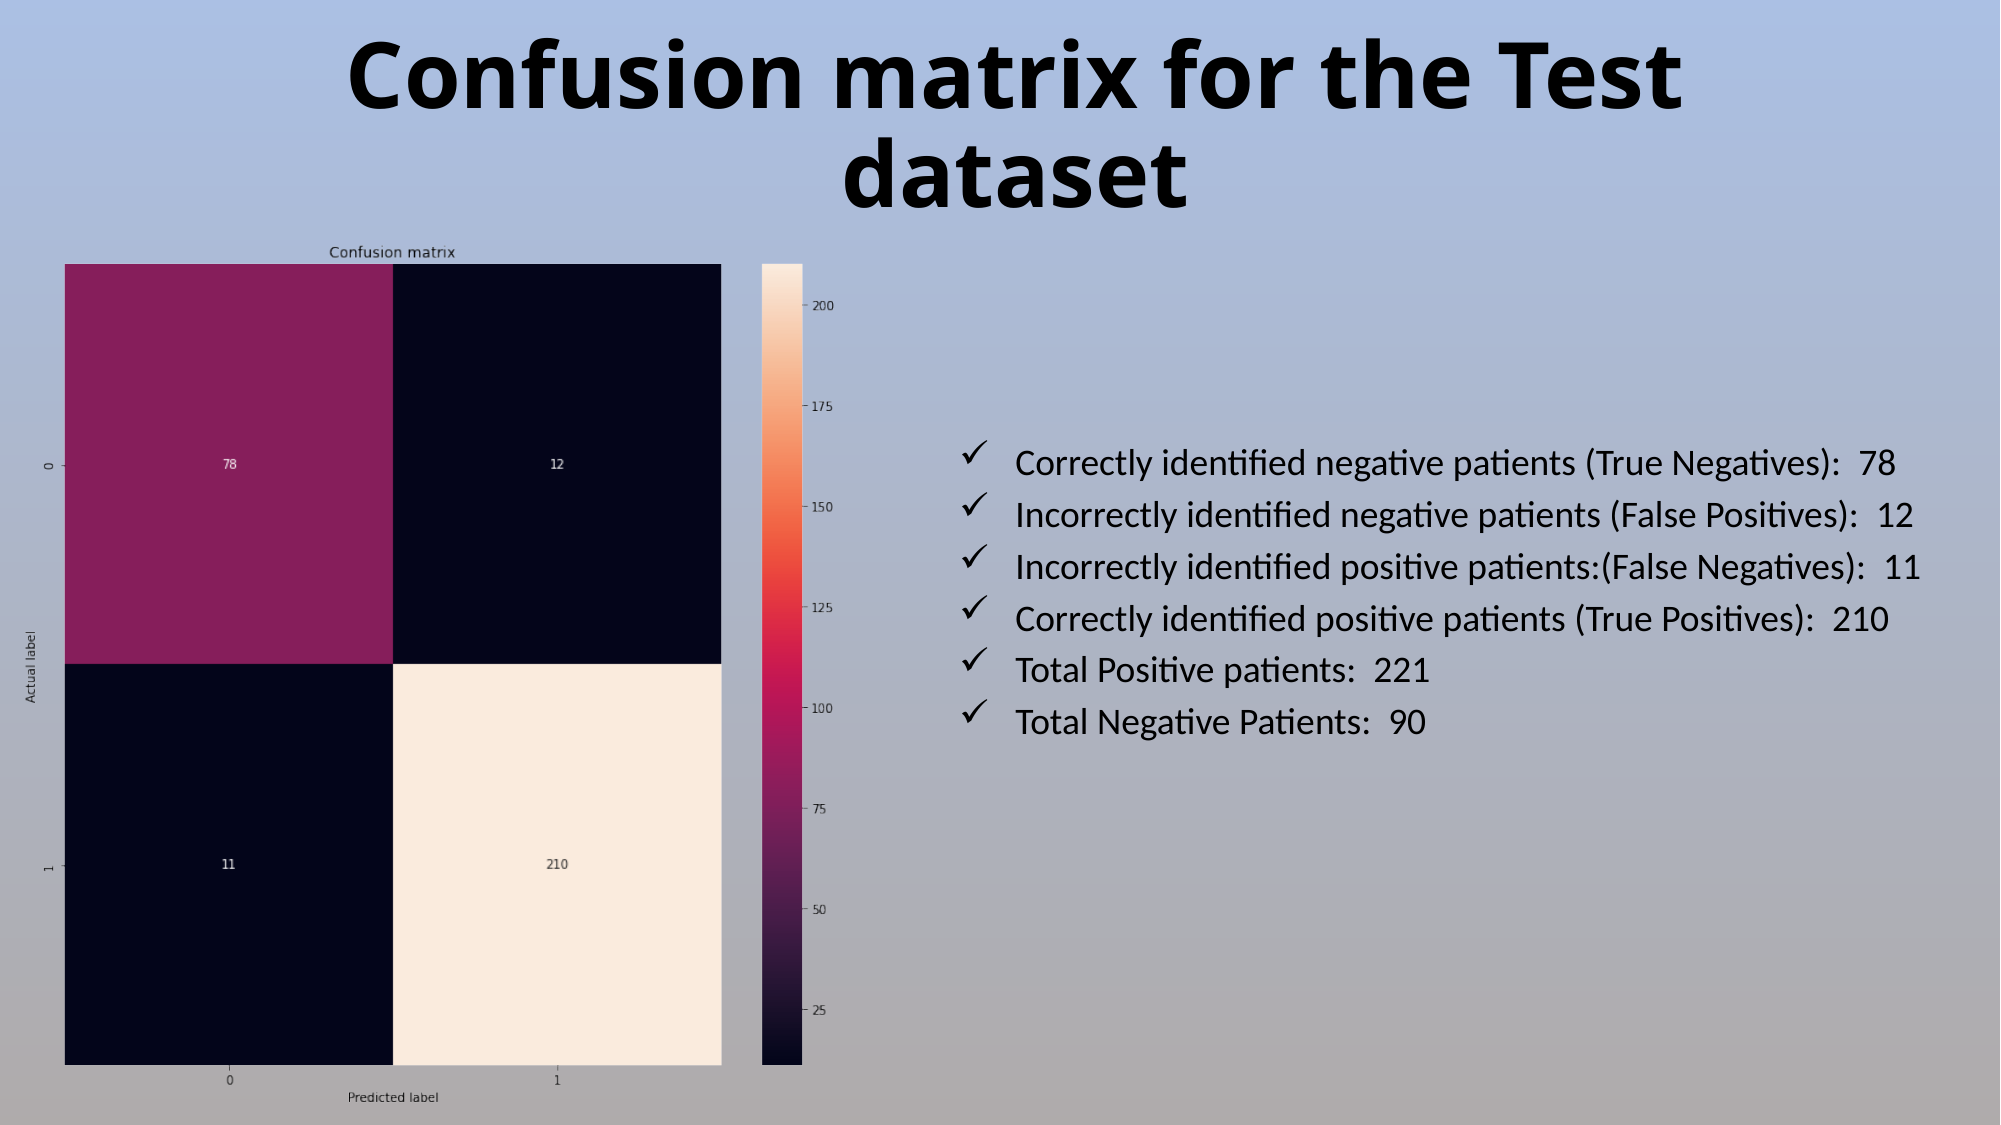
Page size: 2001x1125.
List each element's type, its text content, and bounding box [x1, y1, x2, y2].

text_box Correctly identified negative patients (True Negatives): 78 Incorrectly identified negative patients (False Positives): 12 Incorrectly identified positive patients:(False Negatives): 11 Correctly identified positive patients (True Positives): 210 Total Positive patients: 221 Total Negative Patients: 90 [944, 424, 1945, 750]
picture [18, 237, 843, 1112]
title Confusion matrix for the Test dataset [152, 19, 1878, 238]
